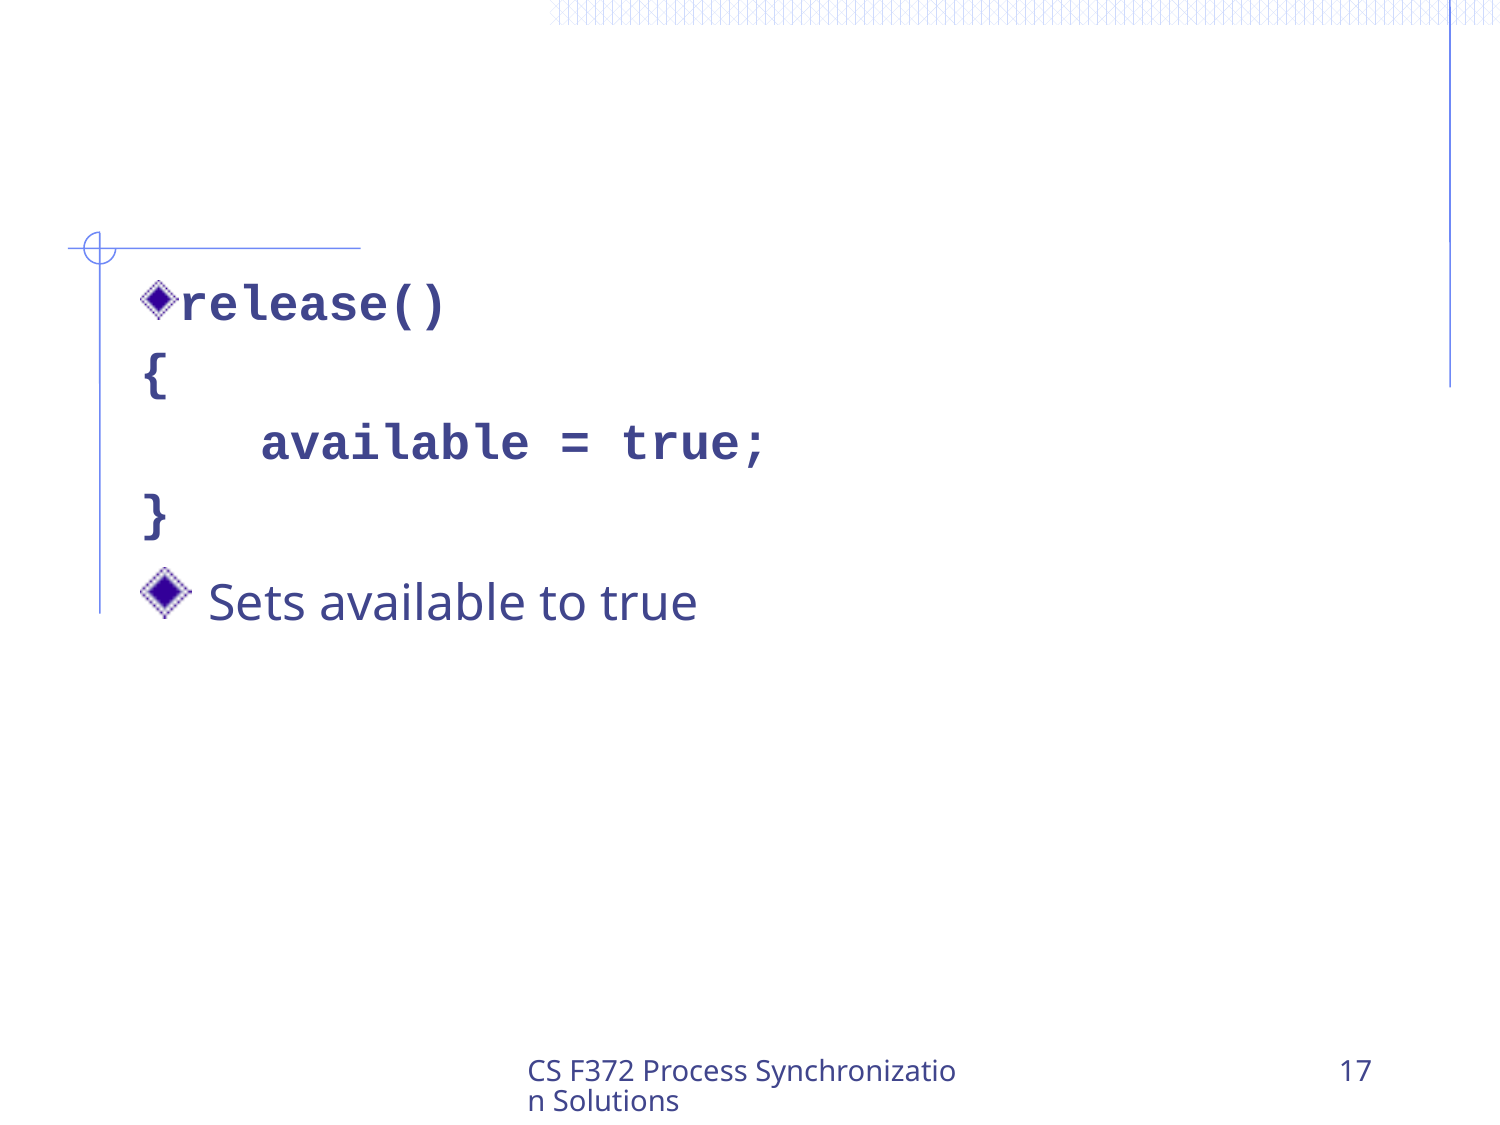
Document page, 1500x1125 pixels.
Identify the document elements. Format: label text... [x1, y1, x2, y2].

picture [140, 280, 179, 320]
list release() { available = true; } Sets available to true [125, 262, 1413, 1013]
slide_number 17 [1074, 1025, 1388, 1100]
footer CS F372 Process Synchronization Solutions [512, 1025, 988, 1100]
picture [140, 567, 192, 619]
